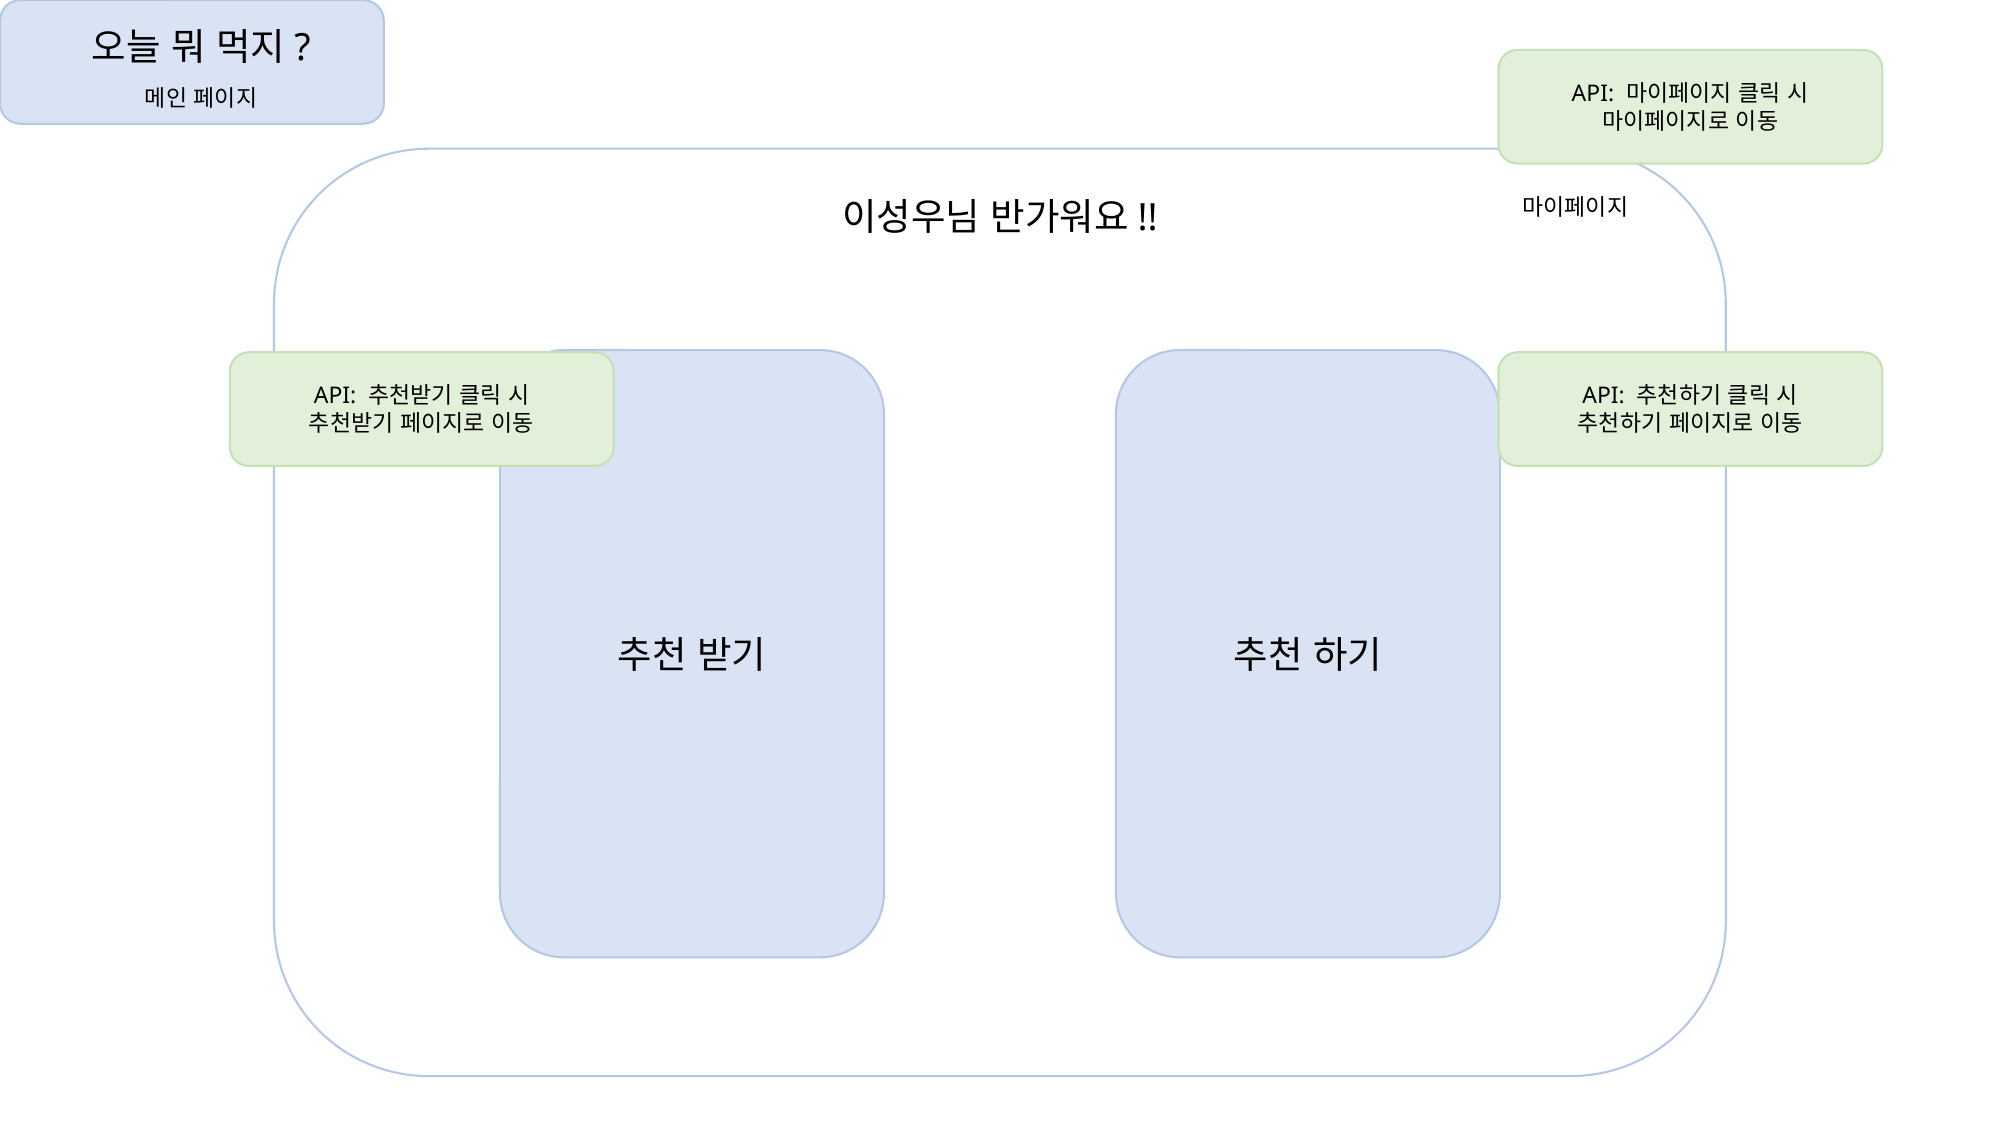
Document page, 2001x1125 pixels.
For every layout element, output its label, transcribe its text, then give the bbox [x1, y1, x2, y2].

text_box [1497, 48, 1884, 165]
text_box [228, 351, 615, 467]
text_box 오늘 뭐 먹지? [61, 15, 341, 75]
text_box 이성우님 반가워요!! [732, 186, 1268, 246]
text_box [499, 348, 886, 623]
text_box API: 마이페이지 클릭 시 마이페이지로 이동 [1551, 71, 1830, 141]
text_box 메인 페이지 [61, 75, 341, 118]
text_box API: 추천받기 클릭 시 추천받기 페이지로 이동 [282, 373, 562, 444]
text_box 마이페이지 [1483, 185, 1668, 228]
text_box [1114, 684, 1501, 959]
text_box [1497, 351, 1884, 467]
text_box [0, 0, 385, 125]
text_box 추천 하기 [1040, 623, 1576, 684]
text_box [498, 684, 886, 959]
text_box 추천 받기 [424, 623, 960, 684]
text_box [1114, 348, 1501, 623]
text_box [272, 147, 1727, 1078]
text_box API: 추천하기 클릭 시 추천하기 페이지로 이동 [1551, 373, 1830, 444]
